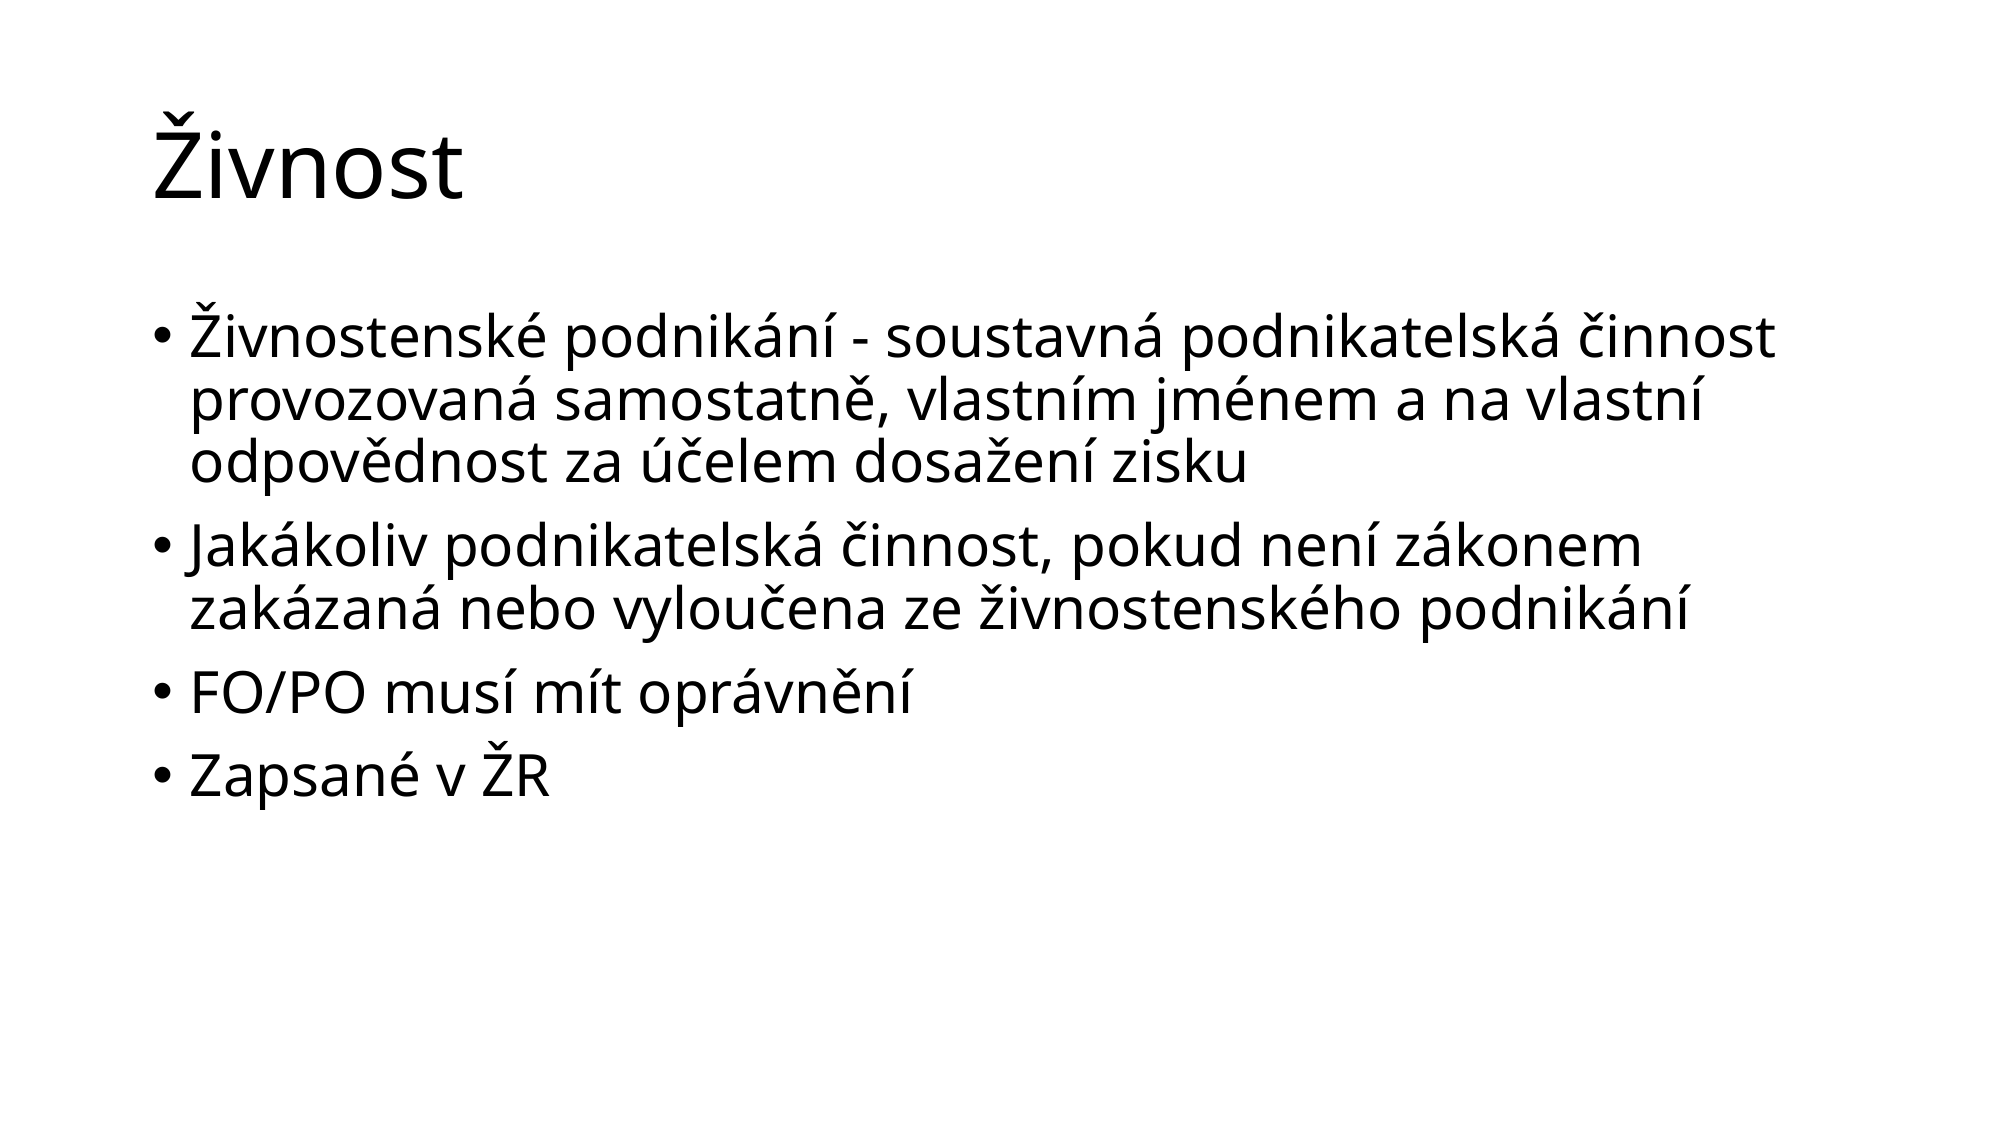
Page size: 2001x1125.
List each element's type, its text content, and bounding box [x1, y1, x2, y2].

title Živnost [137, 59, 1863, 278]
list Živnostenské podnikání - soustavná podnikatelská činnost provozovaná samostatně, vlastním jménem a na vlastní odpovědnost za účelem dosažení zisku Jakákoliv podnikatelská činnost, pokud není zákonem zakázaná nebo vyloučena ze živnostenského podnikání FO/PO musí mít oprávnění Zapsané v ŽR [137, 299, 1863, 1014]
